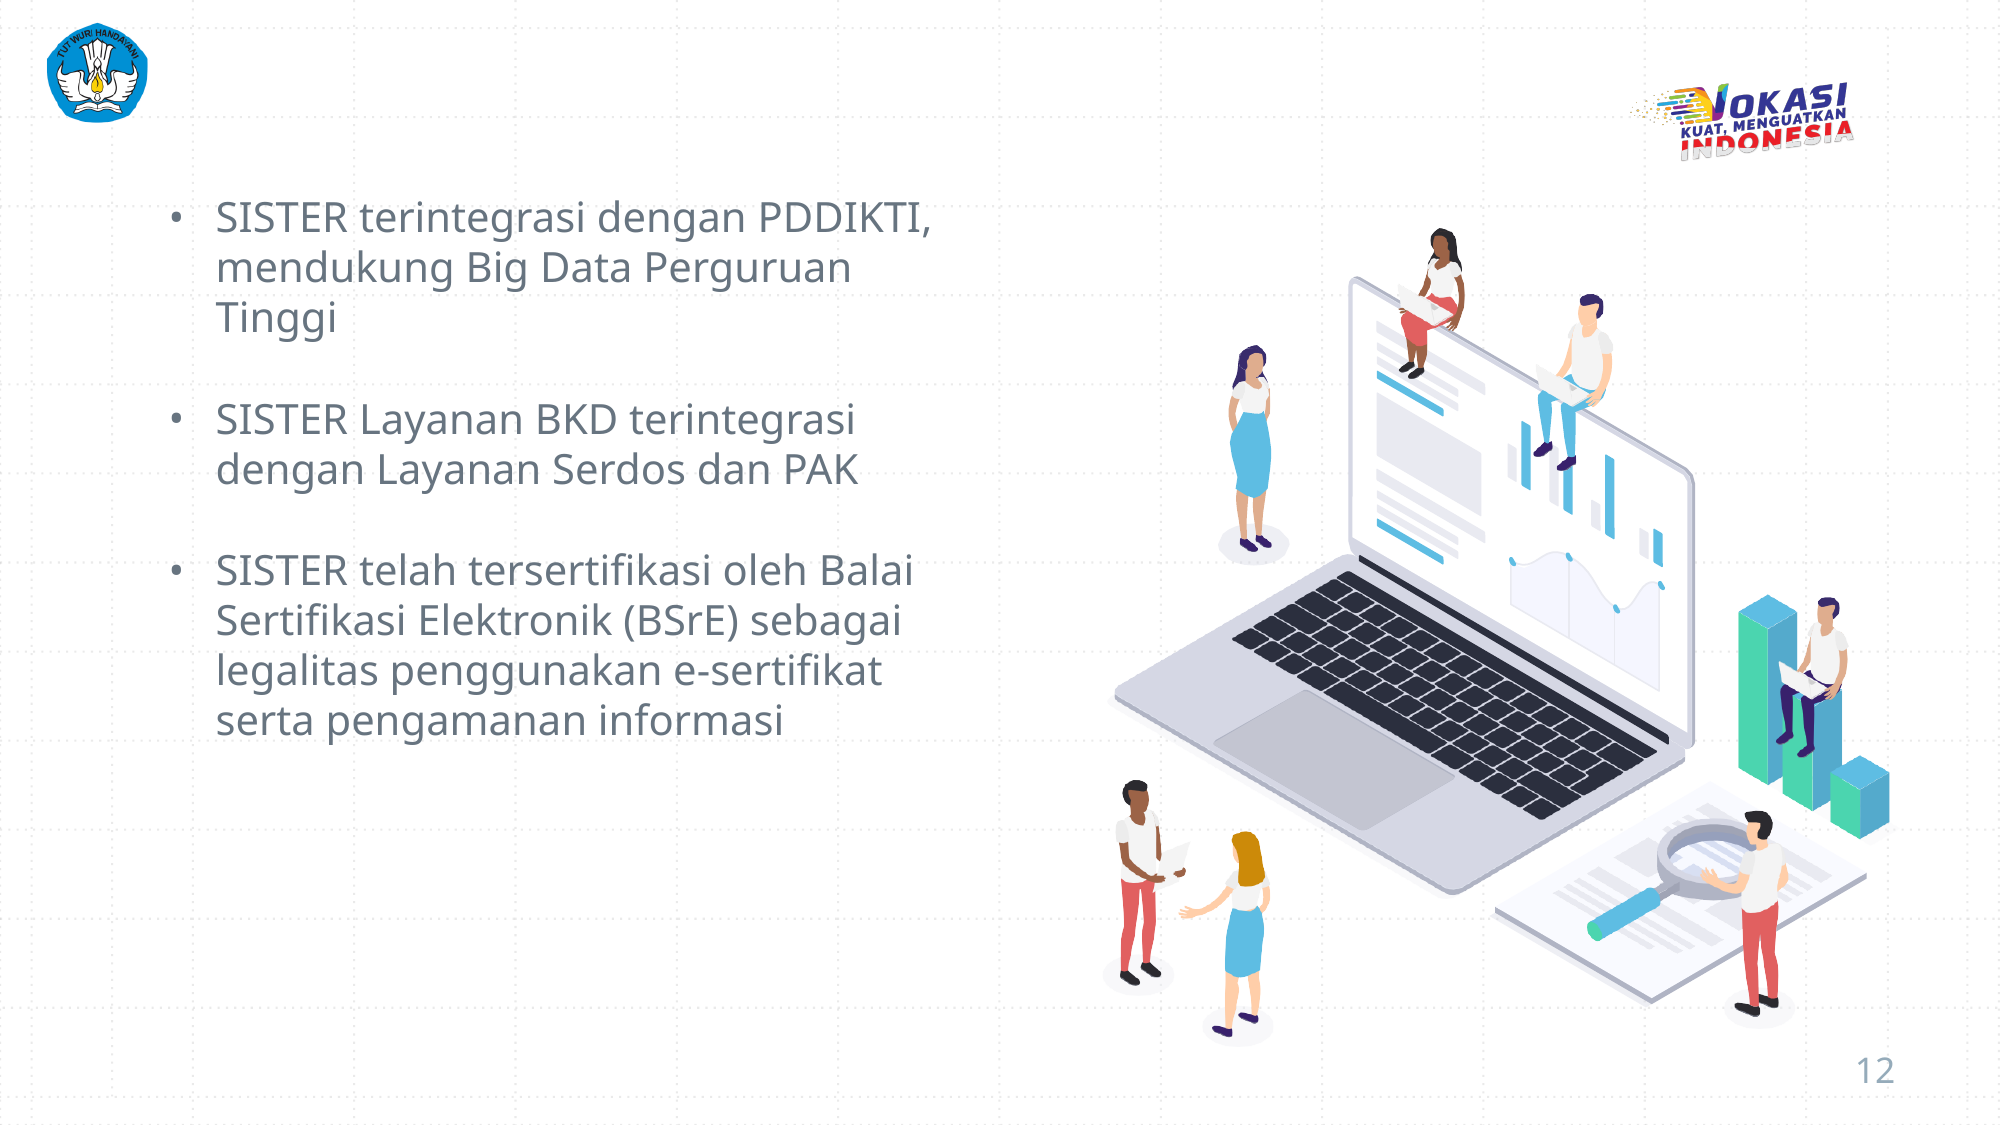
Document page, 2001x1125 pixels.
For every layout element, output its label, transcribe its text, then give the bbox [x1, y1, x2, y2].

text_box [1102, 227, 1901, 1047]
text_box SISTER terintegrasi dengan PDDIKTI, mendukung Big Data Perguruan Tinggi SISTER Layanan BKD terintegrasi dengan Layanan Serdos dan PAK SISTER telah tersertifikasi oleh Balai Sertifikasi Elektronik (BSrE) sebagai legalitas penggunakan e-sertifikat serta pengamanan informasi [166, 188, 948, 745]
picture [1544, 8, 1942, 236]
text_box [46, 22, 148, 123]
text_box 12 [1852, 1051, 1903, 1091]
